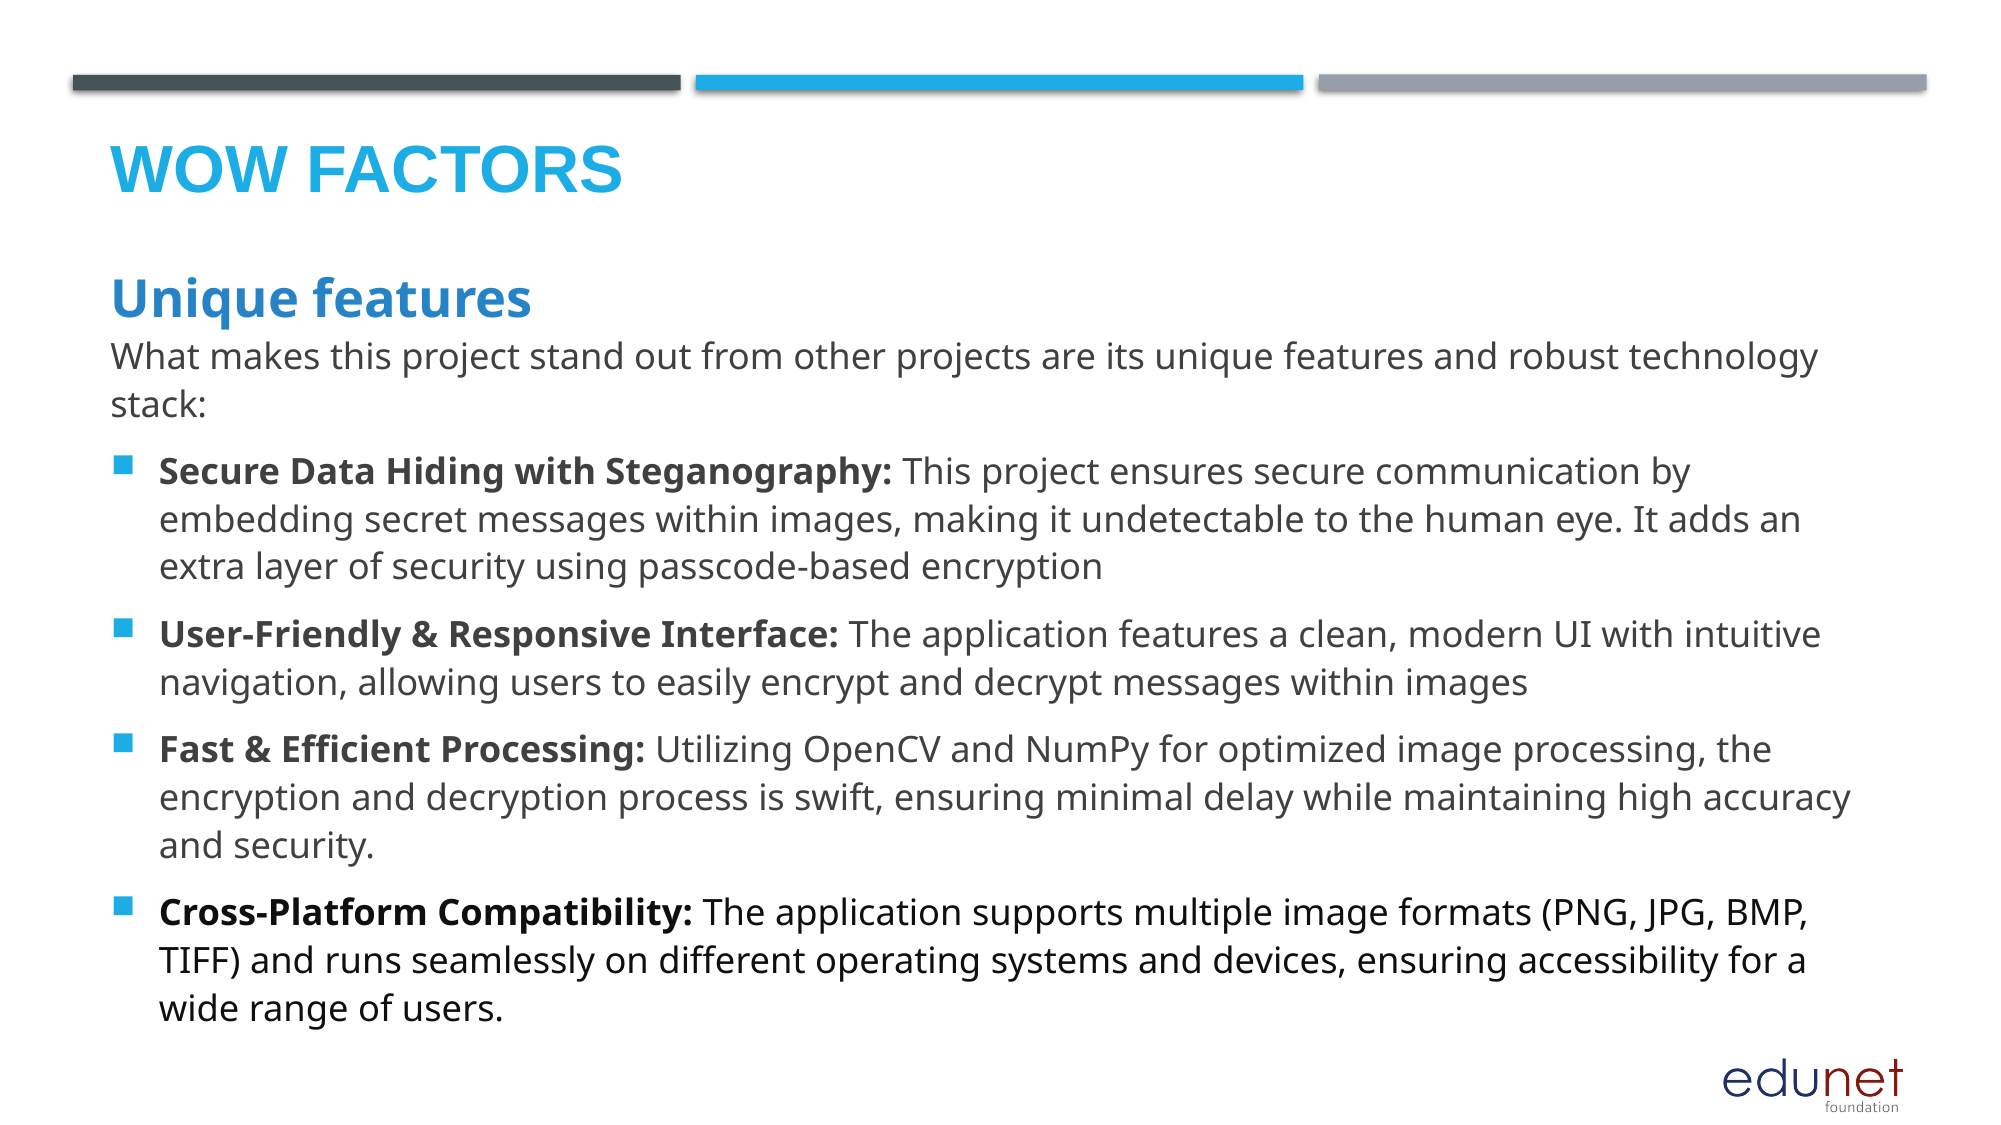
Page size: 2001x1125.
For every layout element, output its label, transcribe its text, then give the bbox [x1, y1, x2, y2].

list Unique features What makes this project stand out from other projects are its unique features and robust technology stack: Secure Data Hiding with Steganography: This project ensures secure communication by embedding secret messages within images, making it undetectable to the human eye. It adds an extra layer of security using passcode-based encryption User-Friendly & Responsive Interface: The application features a clean, modern UI with intuitive navigation, allowing users to easily encrypt and decrypt messages within images Fast & Efficient Processing: Utilizing OpenCV and NumPy for optimized image processing, the encryption and decryption process is swift, ensuring minimal delay while maintaining high accuracy and security. Cross-Platform Compatibility: The application supports multiple image formats (PNG, JPG, BMP, TIFF) and runs seamlessly on different operating systems and devices, ensuring accessibility for a wide range of users. [95, 251, 1905, 1042]
title Wow factors [95, 126, 1905, 214]
picture [1719, 1056, 1905, 1116]
